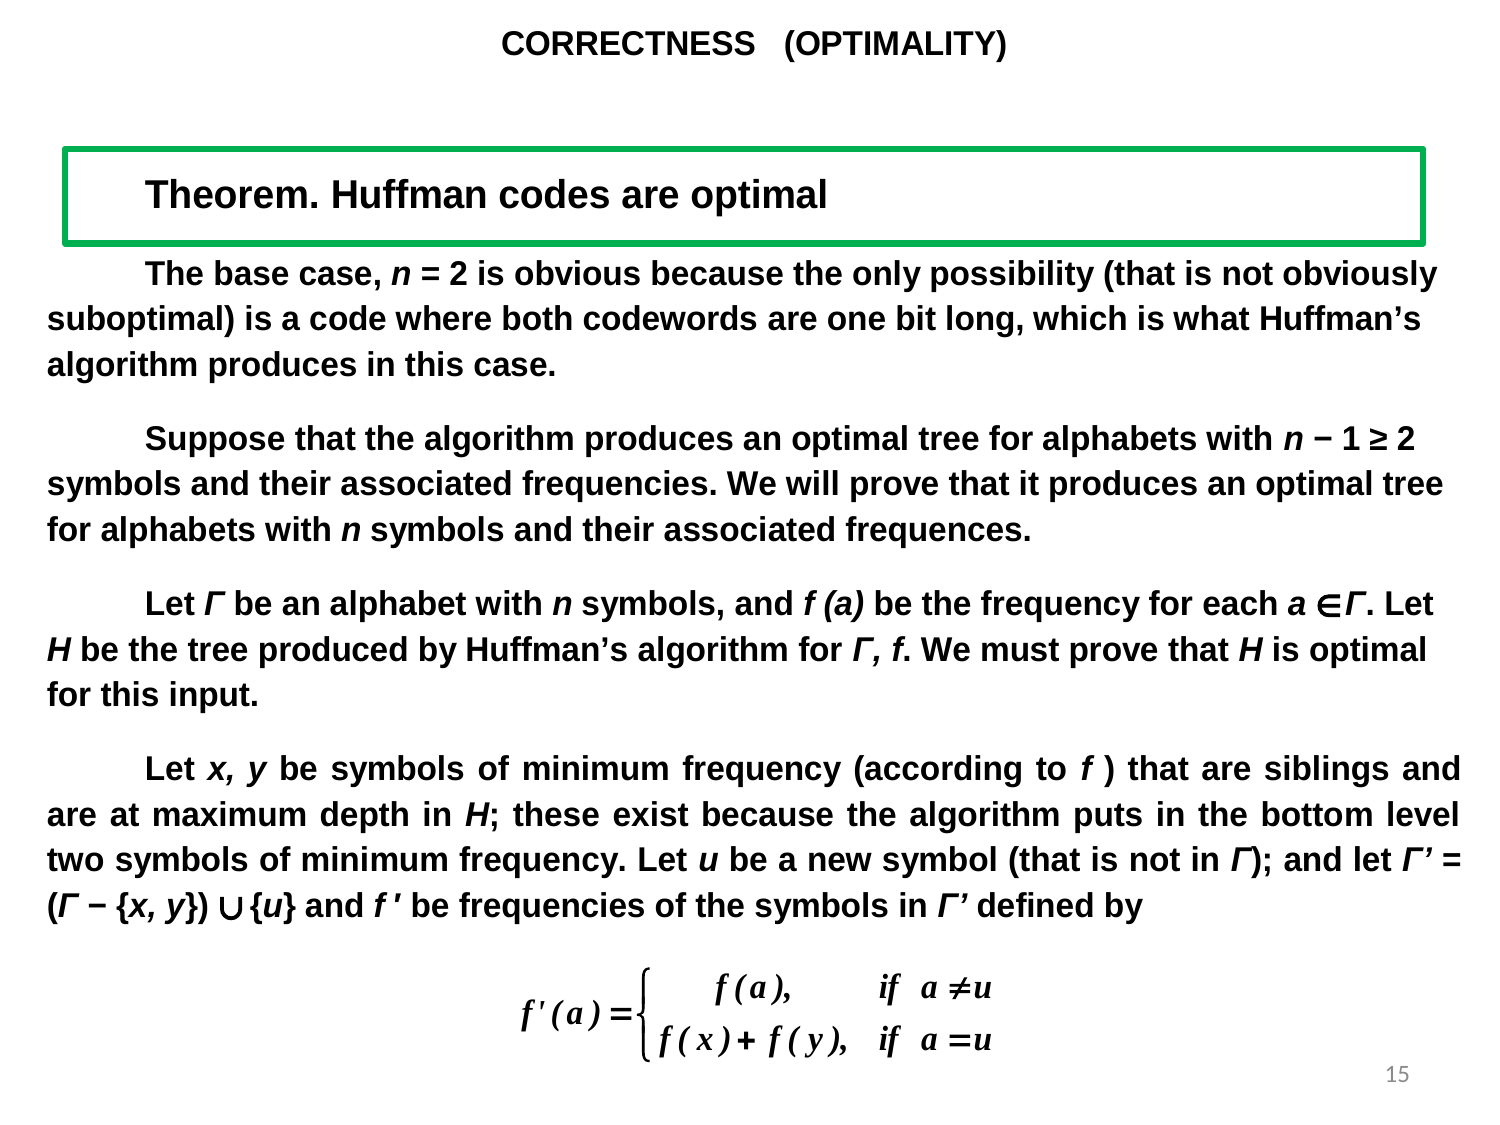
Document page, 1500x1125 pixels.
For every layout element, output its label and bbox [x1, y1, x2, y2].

list [46, 23, 1466, 1102]
